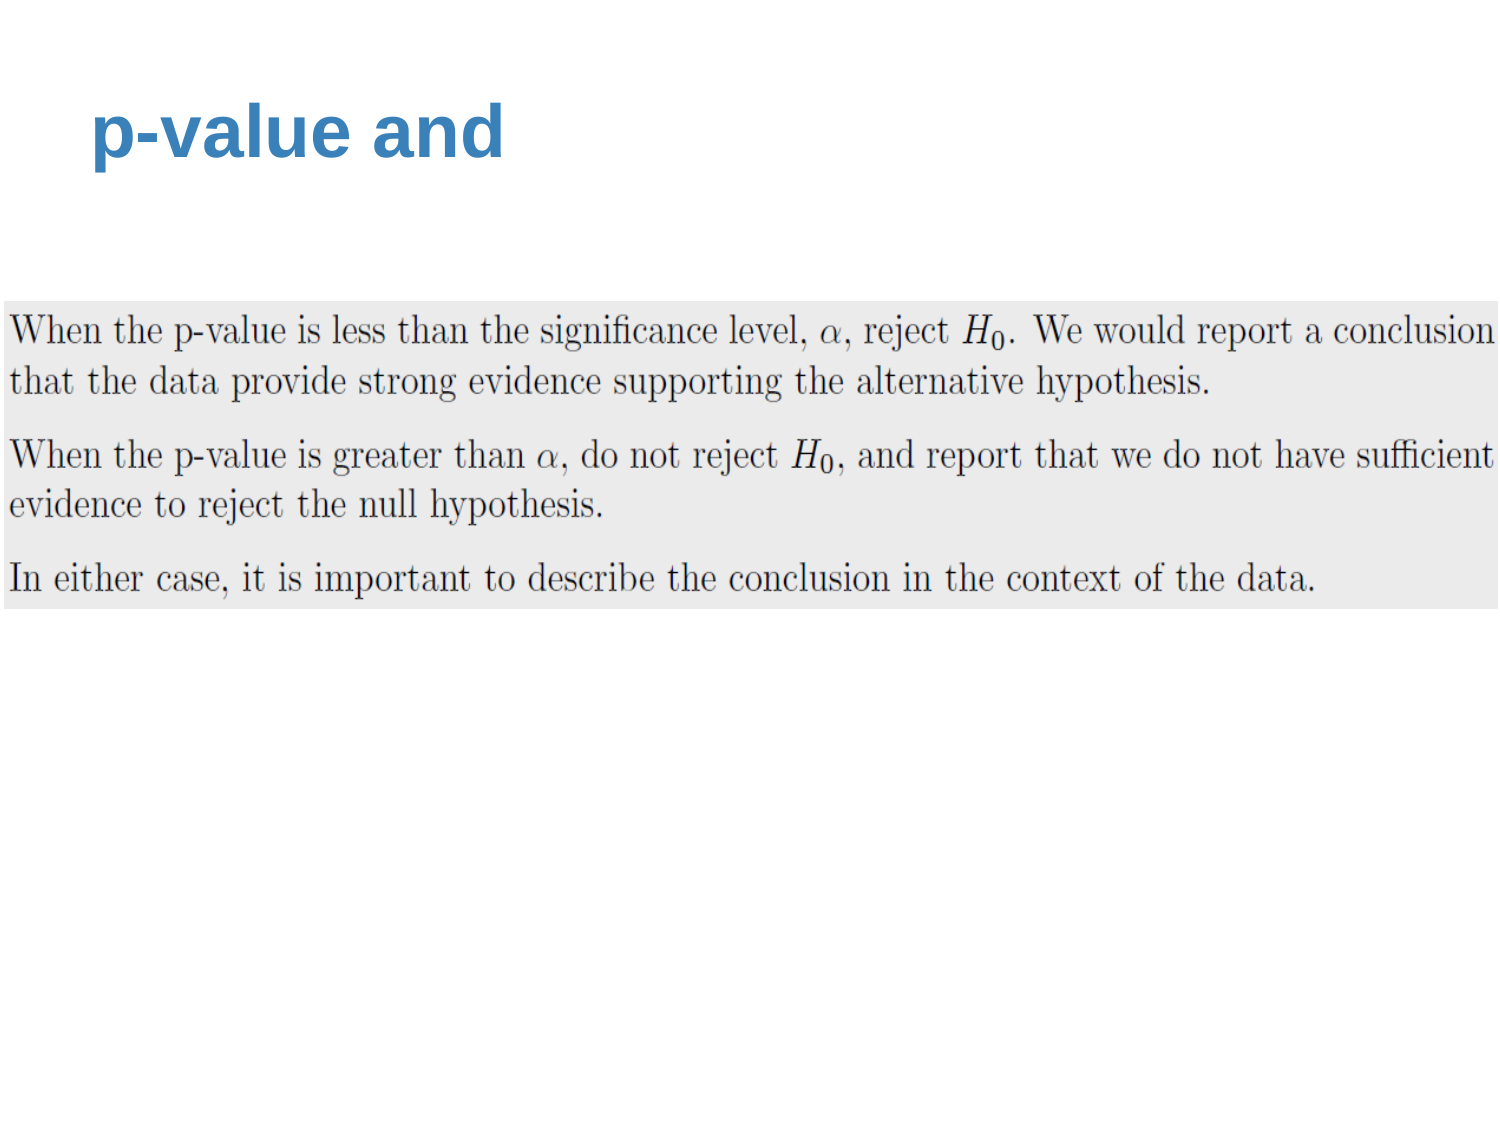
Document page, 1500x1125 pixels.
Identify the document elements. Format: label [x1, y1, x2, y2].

picture [3, 301, 1498, 609]
